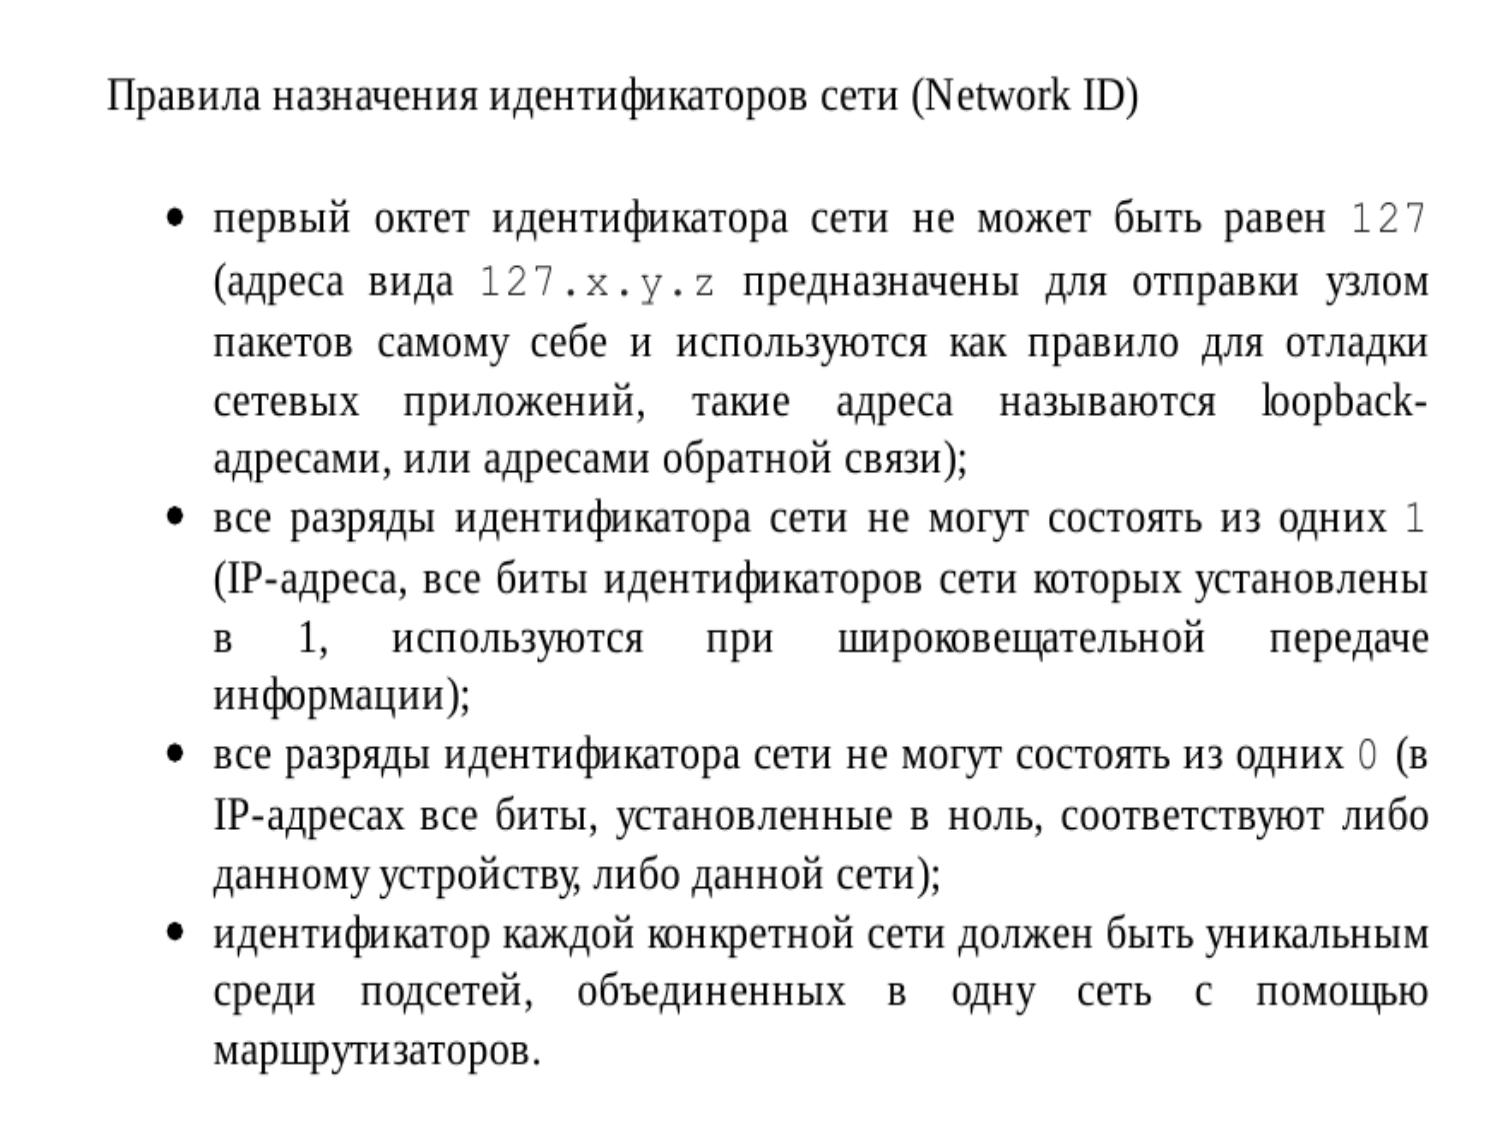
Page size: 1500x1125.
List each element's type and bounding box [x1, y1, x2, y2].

list [0, 34, 1500, 1125]
